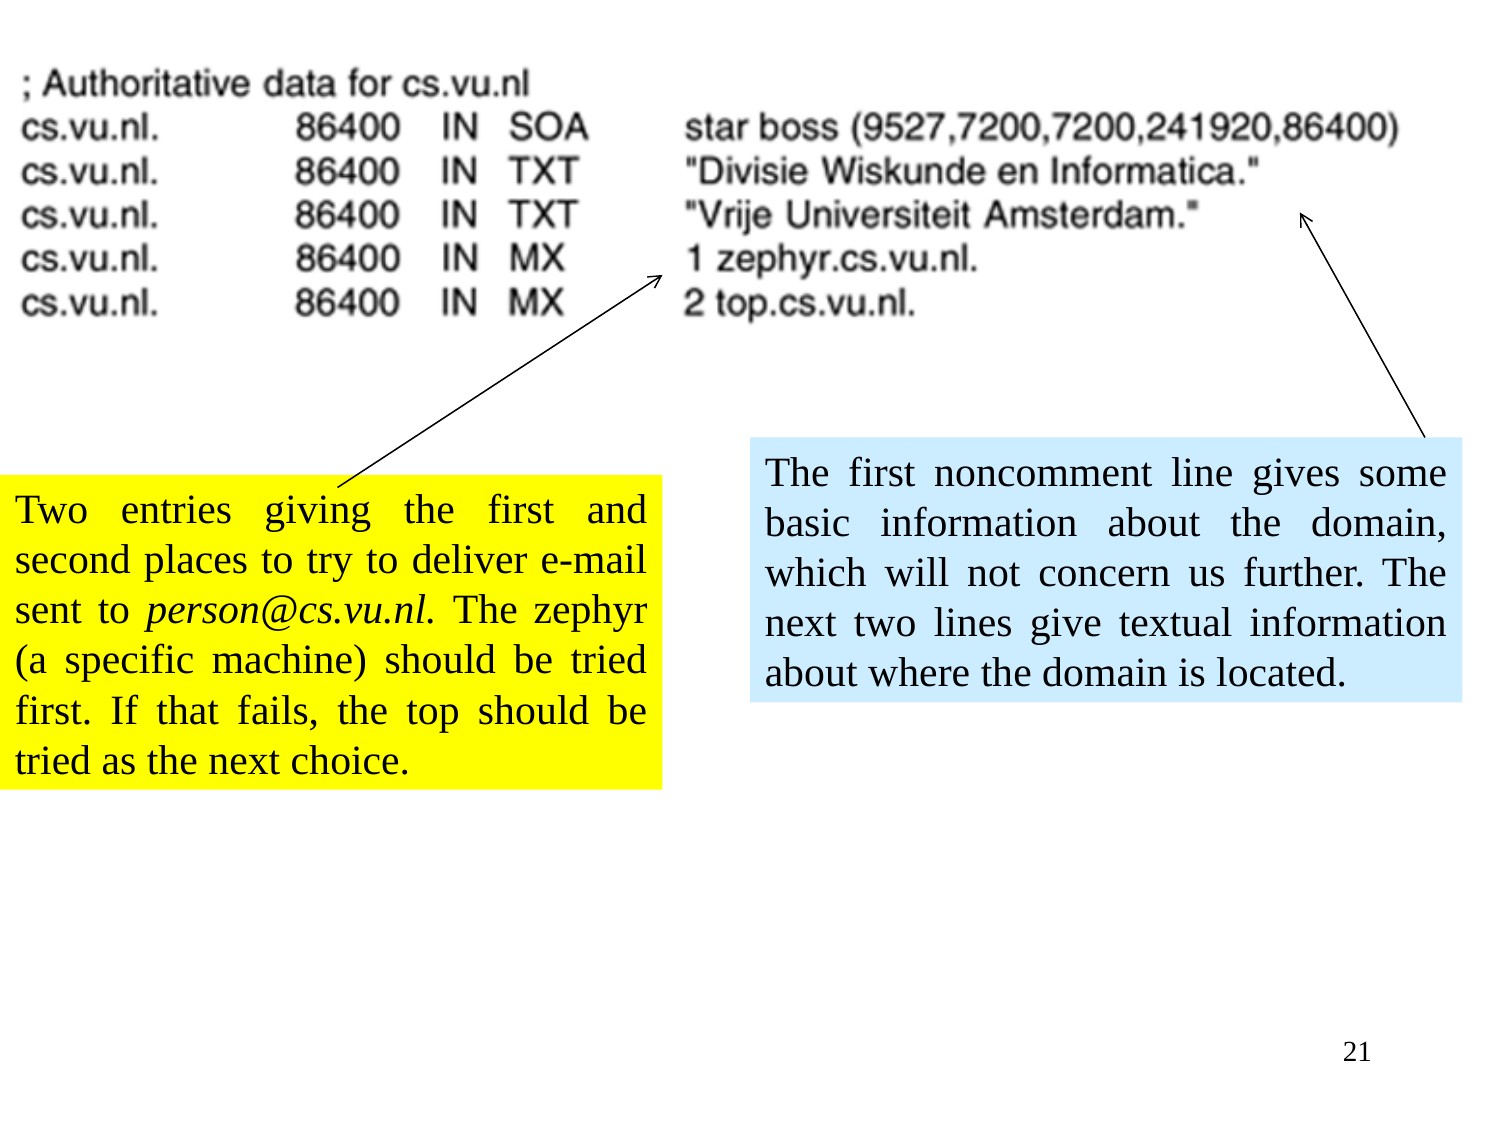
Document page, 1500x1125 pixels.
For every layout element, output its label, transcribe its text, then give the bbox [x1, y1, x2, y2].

text_box Two entries giving the first and second places to try to deliver e-mail sent to person@cs.vu.nl. The zephyr (a specific machine) should be tried first. If that fails, the top should be tried as the next choice. [0, 474, 663, 790]
text_box The first noncomment line gives some basic information about the domain, which will not concern us further. The next two lines give textual information about where the domain is located. [750, 437, 1463, 703]
picture [0, 62, 1434, 351]
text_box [1249, 262, 1476, 388]
slide_number 21 [1074, 1024, 1388, 1101]
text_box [337, 274, 663, 488]
